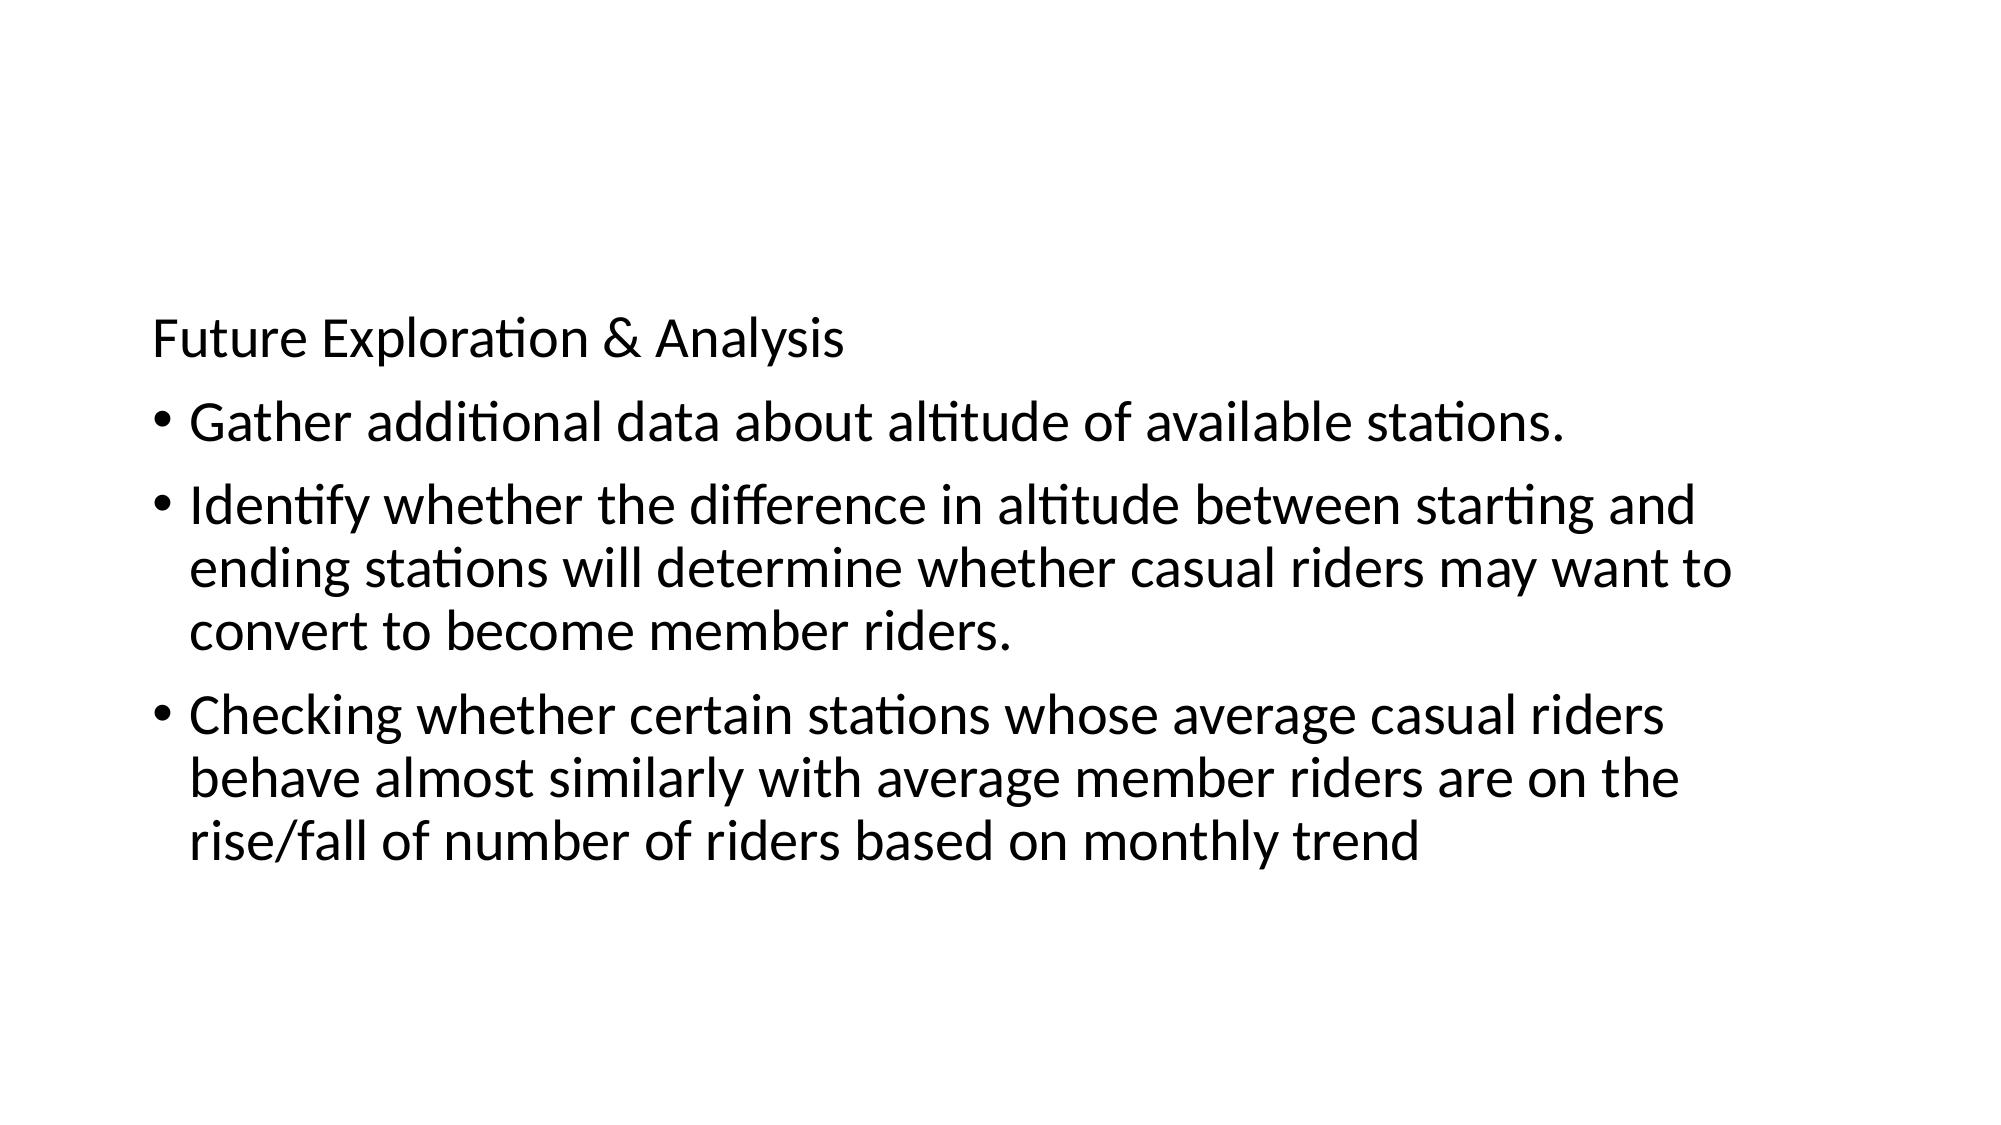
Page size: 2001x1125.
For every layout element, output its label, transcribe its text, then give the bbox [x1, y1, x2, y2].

list Future Exploration & Analysis Gather additional data about altitude of available stations. Identify whether the difference in altitude between starting and ending stations will determine whether casual riders may want to convert to become member riders. Checking whether certain stations whose average casual riders behave almost similarly with average member riders are on the rise/fall of number of riders based on monthly trend [137, 299, 1863, 1014]
